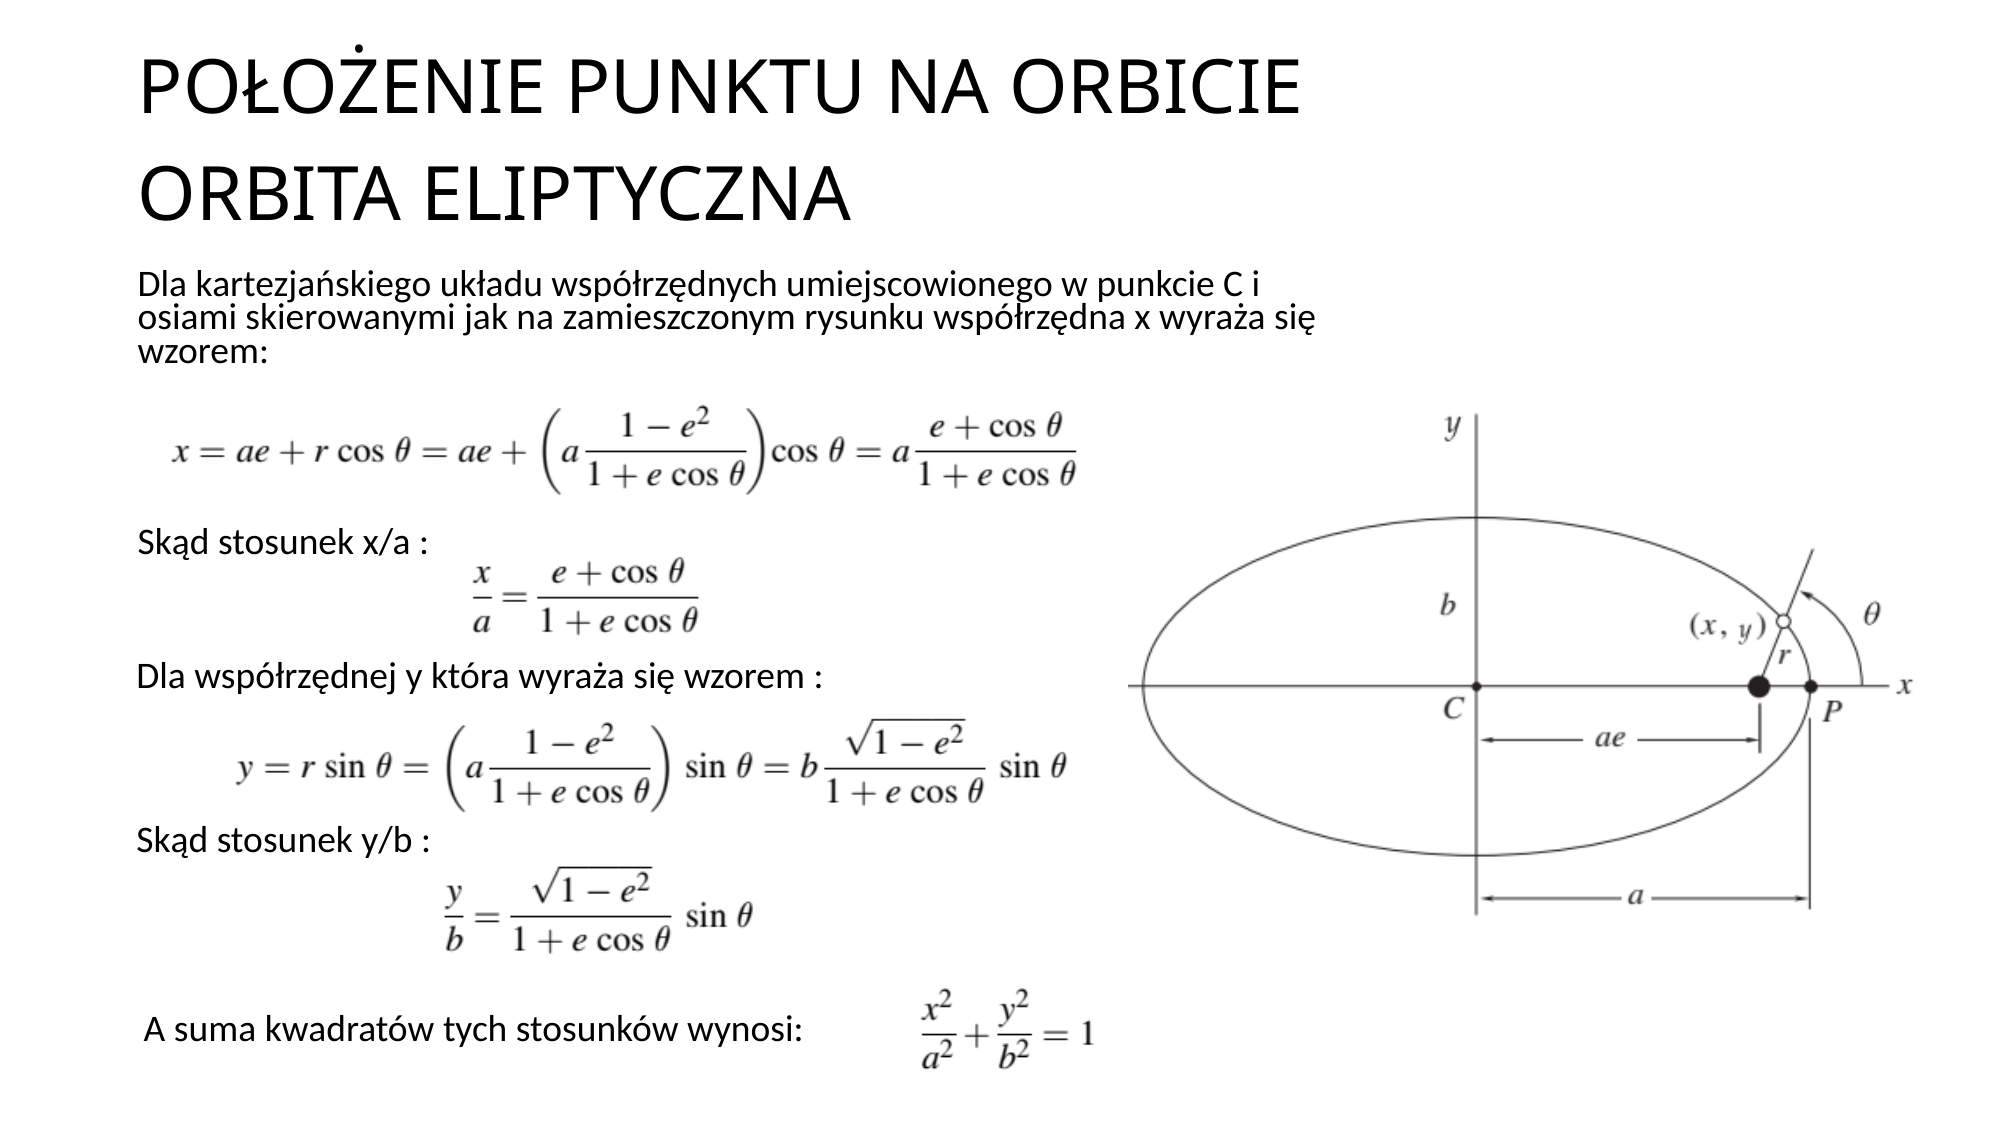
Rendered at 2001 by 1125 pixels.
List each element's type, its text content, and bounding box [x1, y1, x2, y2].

text_box POŁOŻENIE PUNKTU NA ORBICIE [122, 17, 1848, 124]
picture [1128, 398, 1918, 920]
text_box ORBITA ELIPTYCZNA [122, 124, 1848, 261]
text_box Dla kartezjańskiego układu współrzędnych umiejscowionego w punkcie C i osiami skierowanymi jak na zamieszczonym rysunku współrzędna x wyraża się wzorem: [122, 261, 1369, 399]
picture [449, 548, 722, 648]
text_box A suma kwadratów tych stosunków wynosi: [128, 996, 894, 1057]
text_box Skąd stosunek y/b : [121, 807, 449, 868]
picture [167, 385, 1104, 520]
picture [894, 976, 1106, 1078]
text_box Skąd stosunek x/a : [122, 509, 450, 570]
picture [225, 702, 1086, 817]
picture [423, 856, 767, 973]
text_box Dla współrzędnej y która wyraża się wzorem : [121, 643, 915, 704]
